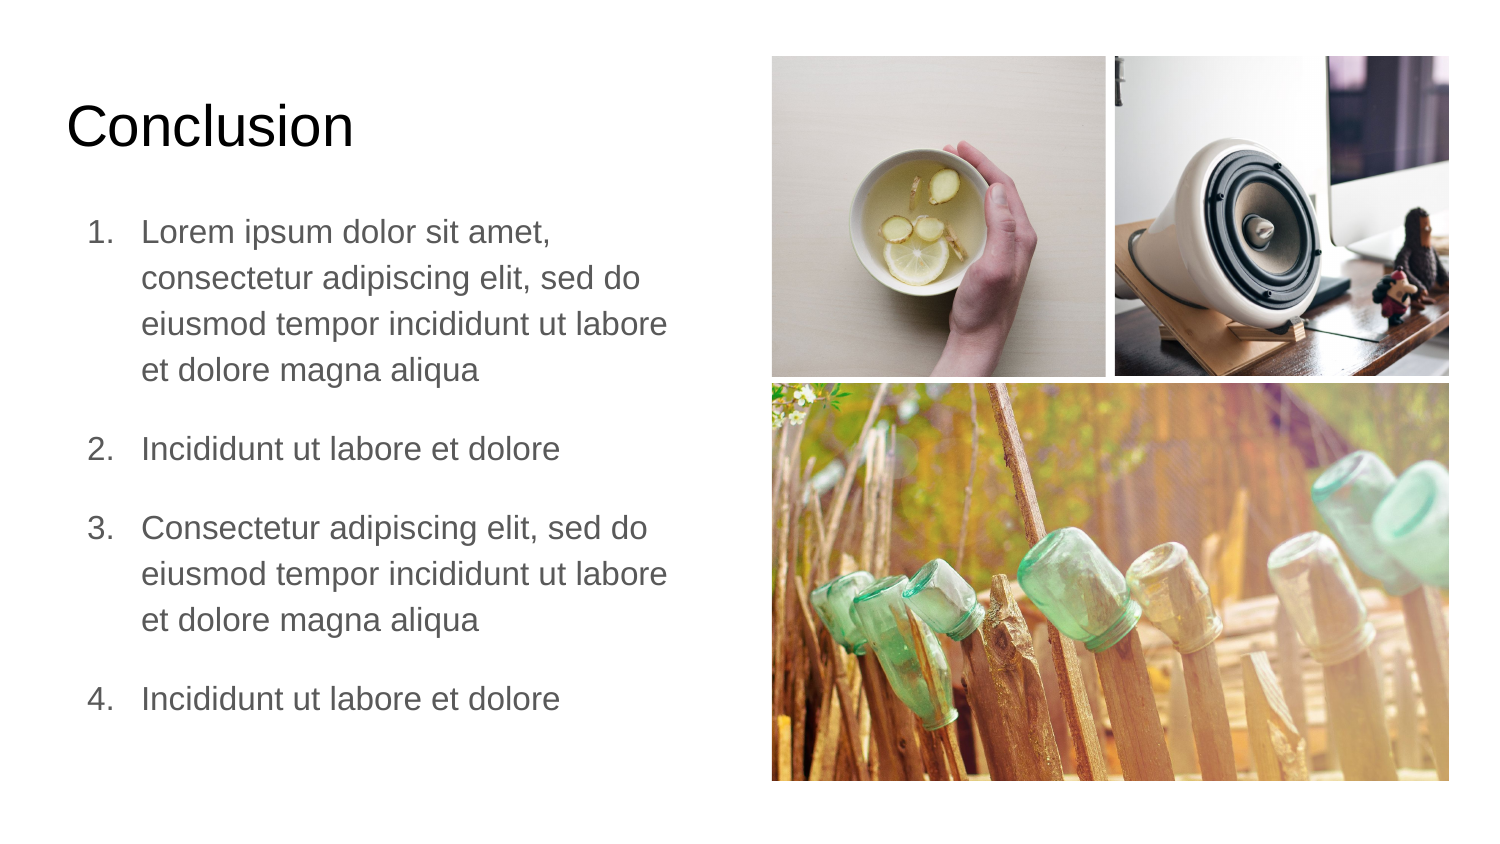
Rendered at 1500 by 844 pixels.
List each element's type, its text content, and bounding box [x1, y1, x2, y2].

picture [771, 55, 1107, 378]
title Conclusion [51, 72, 766, 167]
picture [1114, 55, 1450, 376]
list Lorem ipsum dolor sit amet, consectetur adipiscing elit, sed do eiusmod tempor incididunt ut labore et dolore magna aliqua Incididunt ut labore et dolore Consectetur adipiscing elit, sed do eiusmod tempor incididunt ut labore et dolore magna aliqua Incididunt ut labore et dolore [51, 189, 708, 750]
picture [771, 382, 1450, 781]
